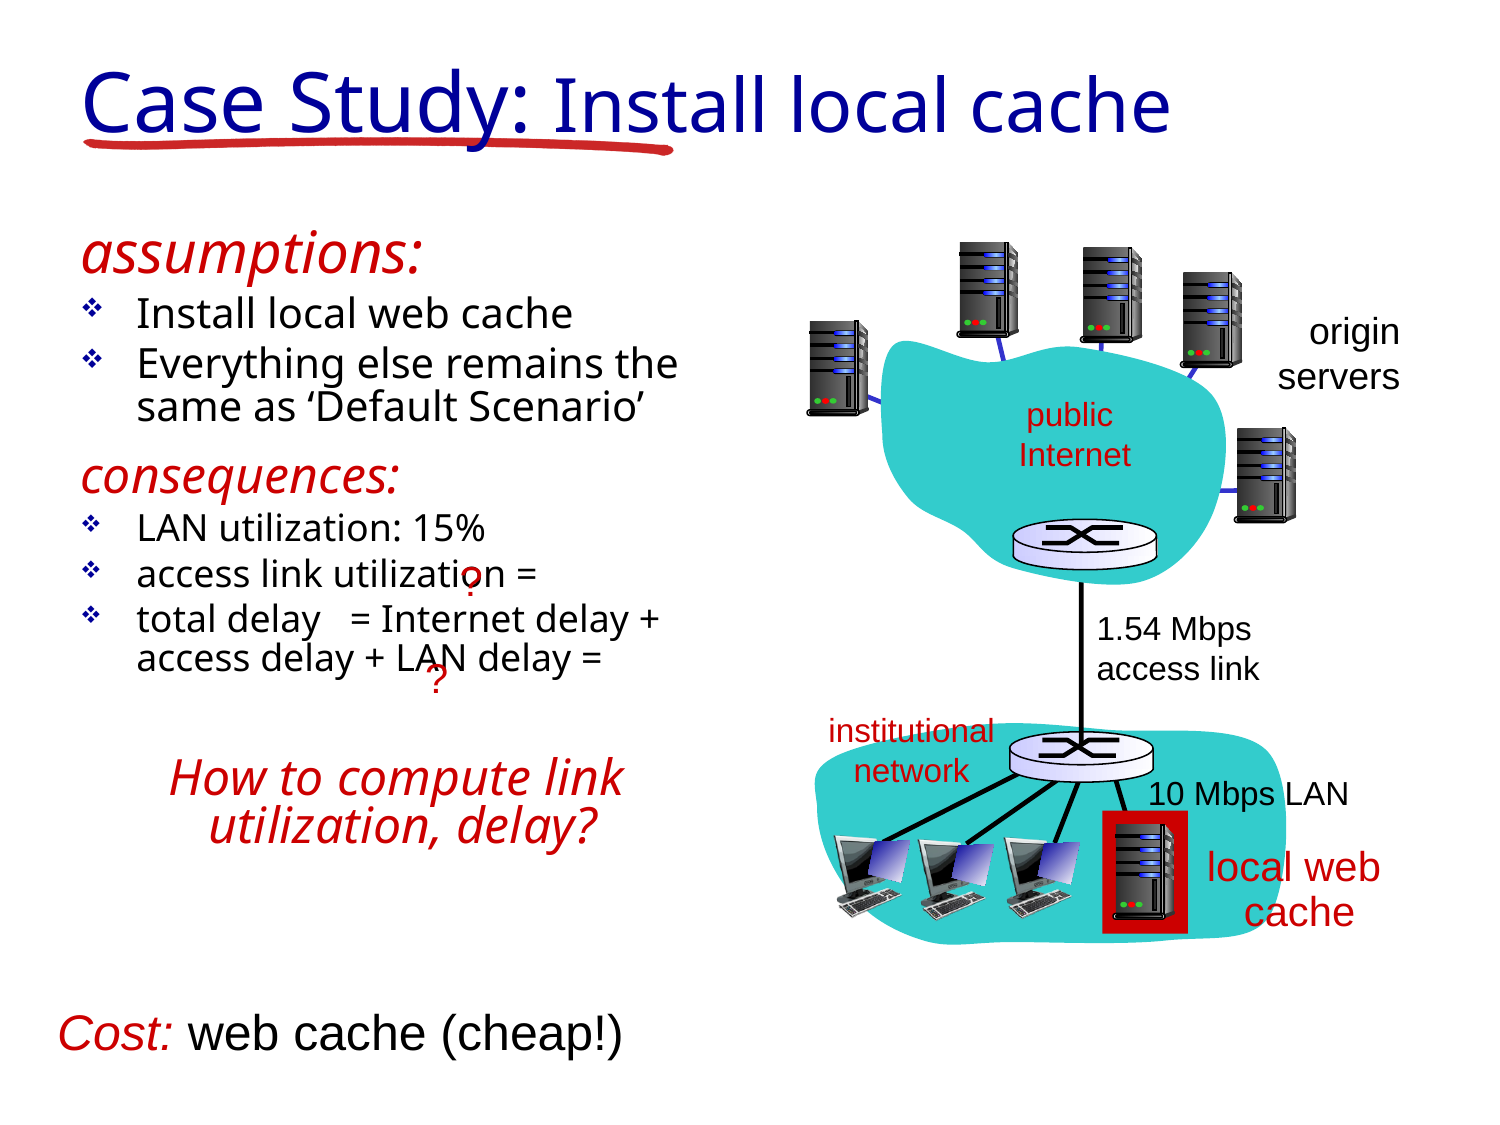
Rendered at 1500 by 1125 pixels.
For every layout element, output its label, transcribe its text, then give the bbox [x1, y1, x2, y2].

text_box Case Study: Install local cache [66, 44, 1342, 153]
text_box How to compute link utilization, delay? [65, 749, 741, 861]
text_box [109, 756, 761, 947]
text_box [1112, 824, 1176, 920]
text_box [1054, 578, 1152, 585]
picture [79, 131, 681, 161]
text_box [1101, 810, 1408, 944]
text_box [1234, 427, 1297, 523]
text_box assumptions: Install local web cache Everything else remains the same as ‘Default Scenario’ consequences: LAN utilization: 15% access link utilization = total delay = Internet delay + access delay + LAN delay = [65, 219, 783, 982]
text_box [1180, 272, 1243, 368]
text_box 1.54 Mbps access link [1081, 599, 1277, 695]
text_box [831, 831, 918, 924]
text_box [1012, 519, 1158, 570]
text_box [1010, 723, 1081, 730]
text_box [806, 320, 870, 416]
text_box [956, 242, 1020, 338]
text_box Cost: web cache (cheap!) [42, 992, 752, 1068]
text_box origin servers [1262, 299, 1416, 404]
text_box [880, 340, 1226, 573]
text_box 10 Mbps LAN [1133, 764, 1365, 809]
text_box [815, 790, 1133, 945]
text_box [1009, 731, 1155, 783]
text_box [1080, 247, 1143, 343]
text_box ? [444, 547, 610, 612]
text_box ? [410, 644, 576, 710]
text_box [1001, 833, 1088, 926]
text_box public Internet [994, 386, 1146, 481]
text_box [915, 835, 998, 927]
text_box [1152, 730, 1276, 764]
text_box institutional network [813, 702, 1010, 797]
